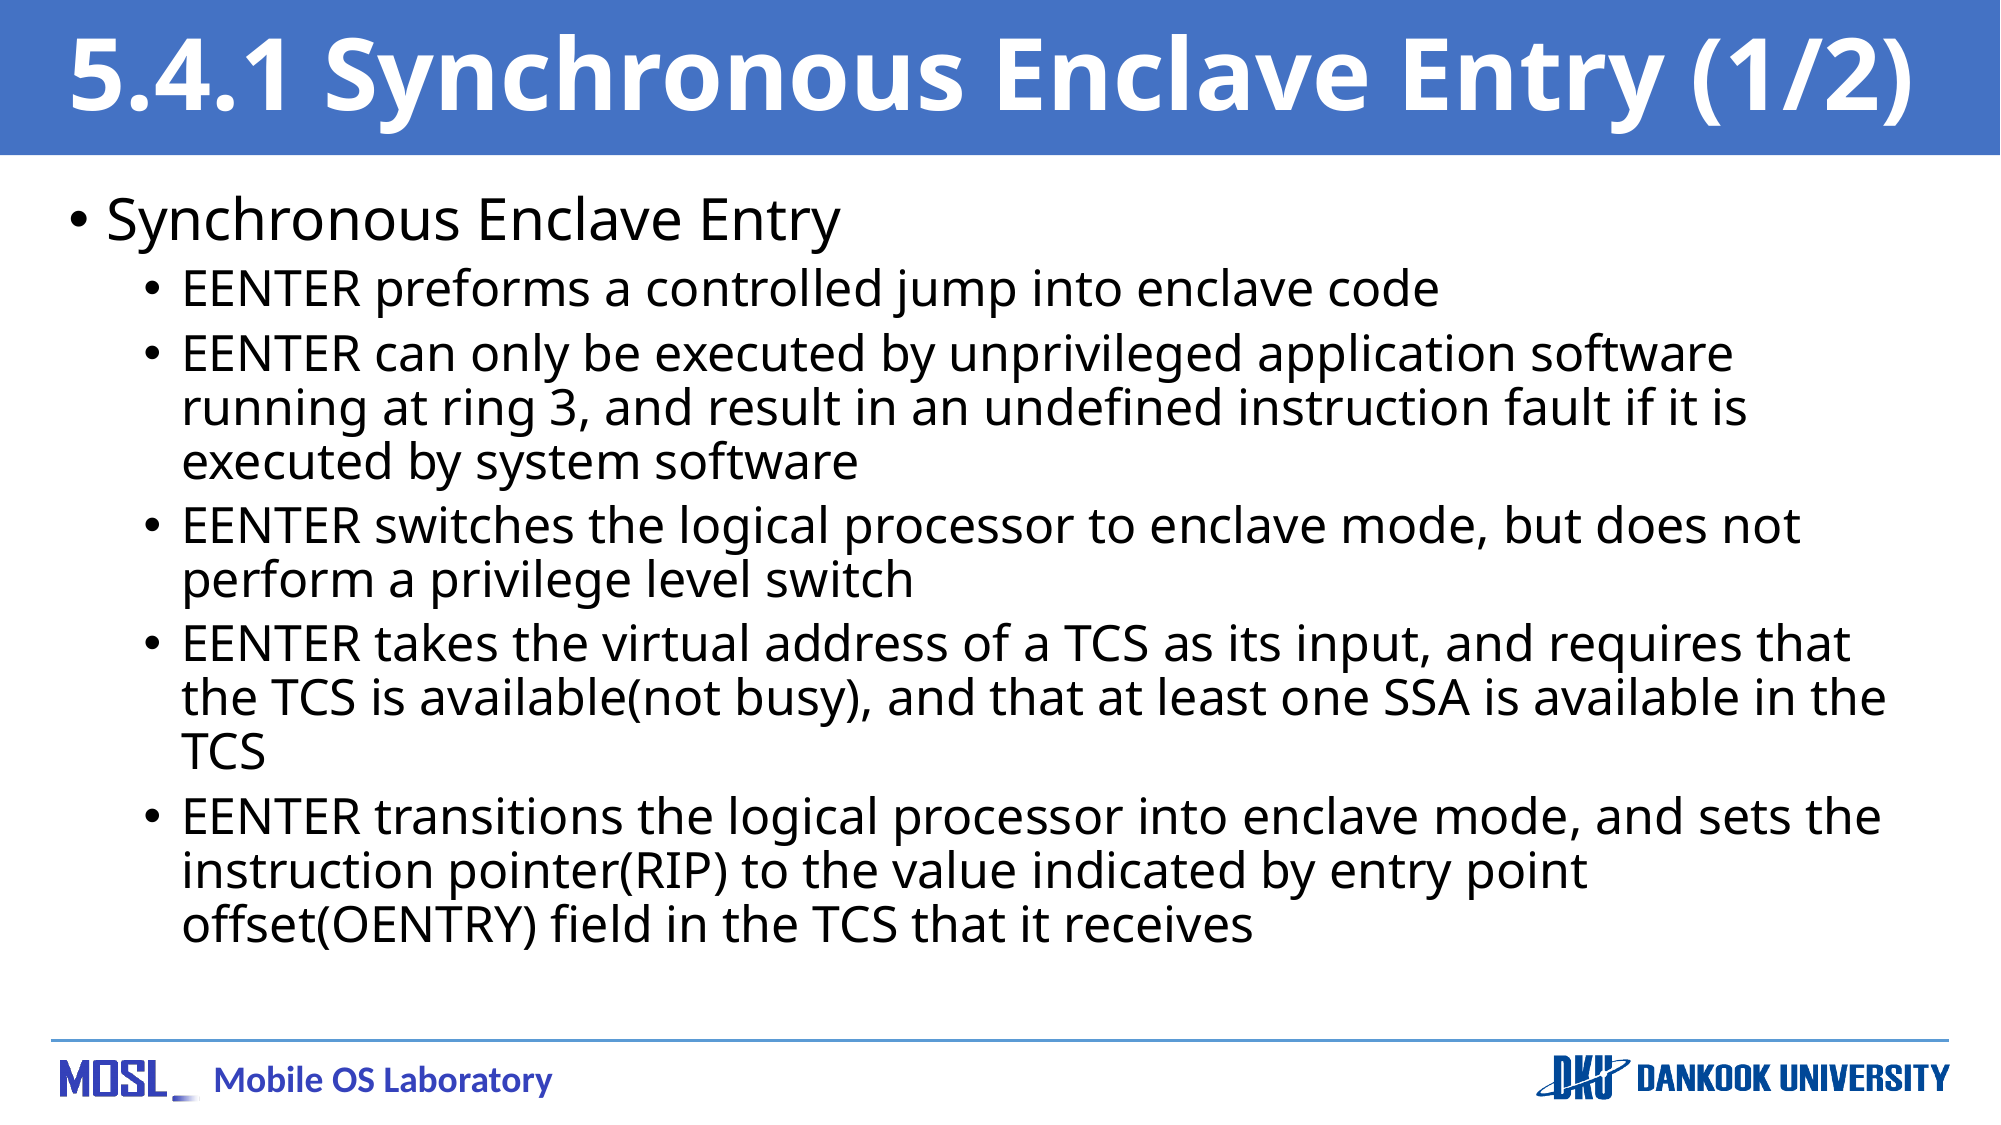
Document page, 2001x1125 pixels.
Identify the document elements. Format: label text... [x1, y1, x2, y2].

picture [1536, 1055, 1950, 1100]
picture [39, 1037, 216, 1119]
title 5.4.1 Synchronous Enclave Entry (1/2) [53, 2, 1937, 153]
list Synchronous Enclave Entry EENTER preforms a controlled jump into enclave code EENTER can only be executed by unprivileged application software running at ring 3, and result in an undefined instruction fault if it is executed by system software EENTER switches the logical processor to enclave mode, but does not perform a privilege level switch EENTER takes the virtual address of a TCS as its input, and requires that the TCS is available(not busy), and that at least one SSA is available in the TCS EENTER transitions the logical processor into enclave mode, and sets the instruction pointer(RIP) to the value indicated by entry point offset(OENTRY) field in the TCS that it receives [53, 182, 1937, 1014]
